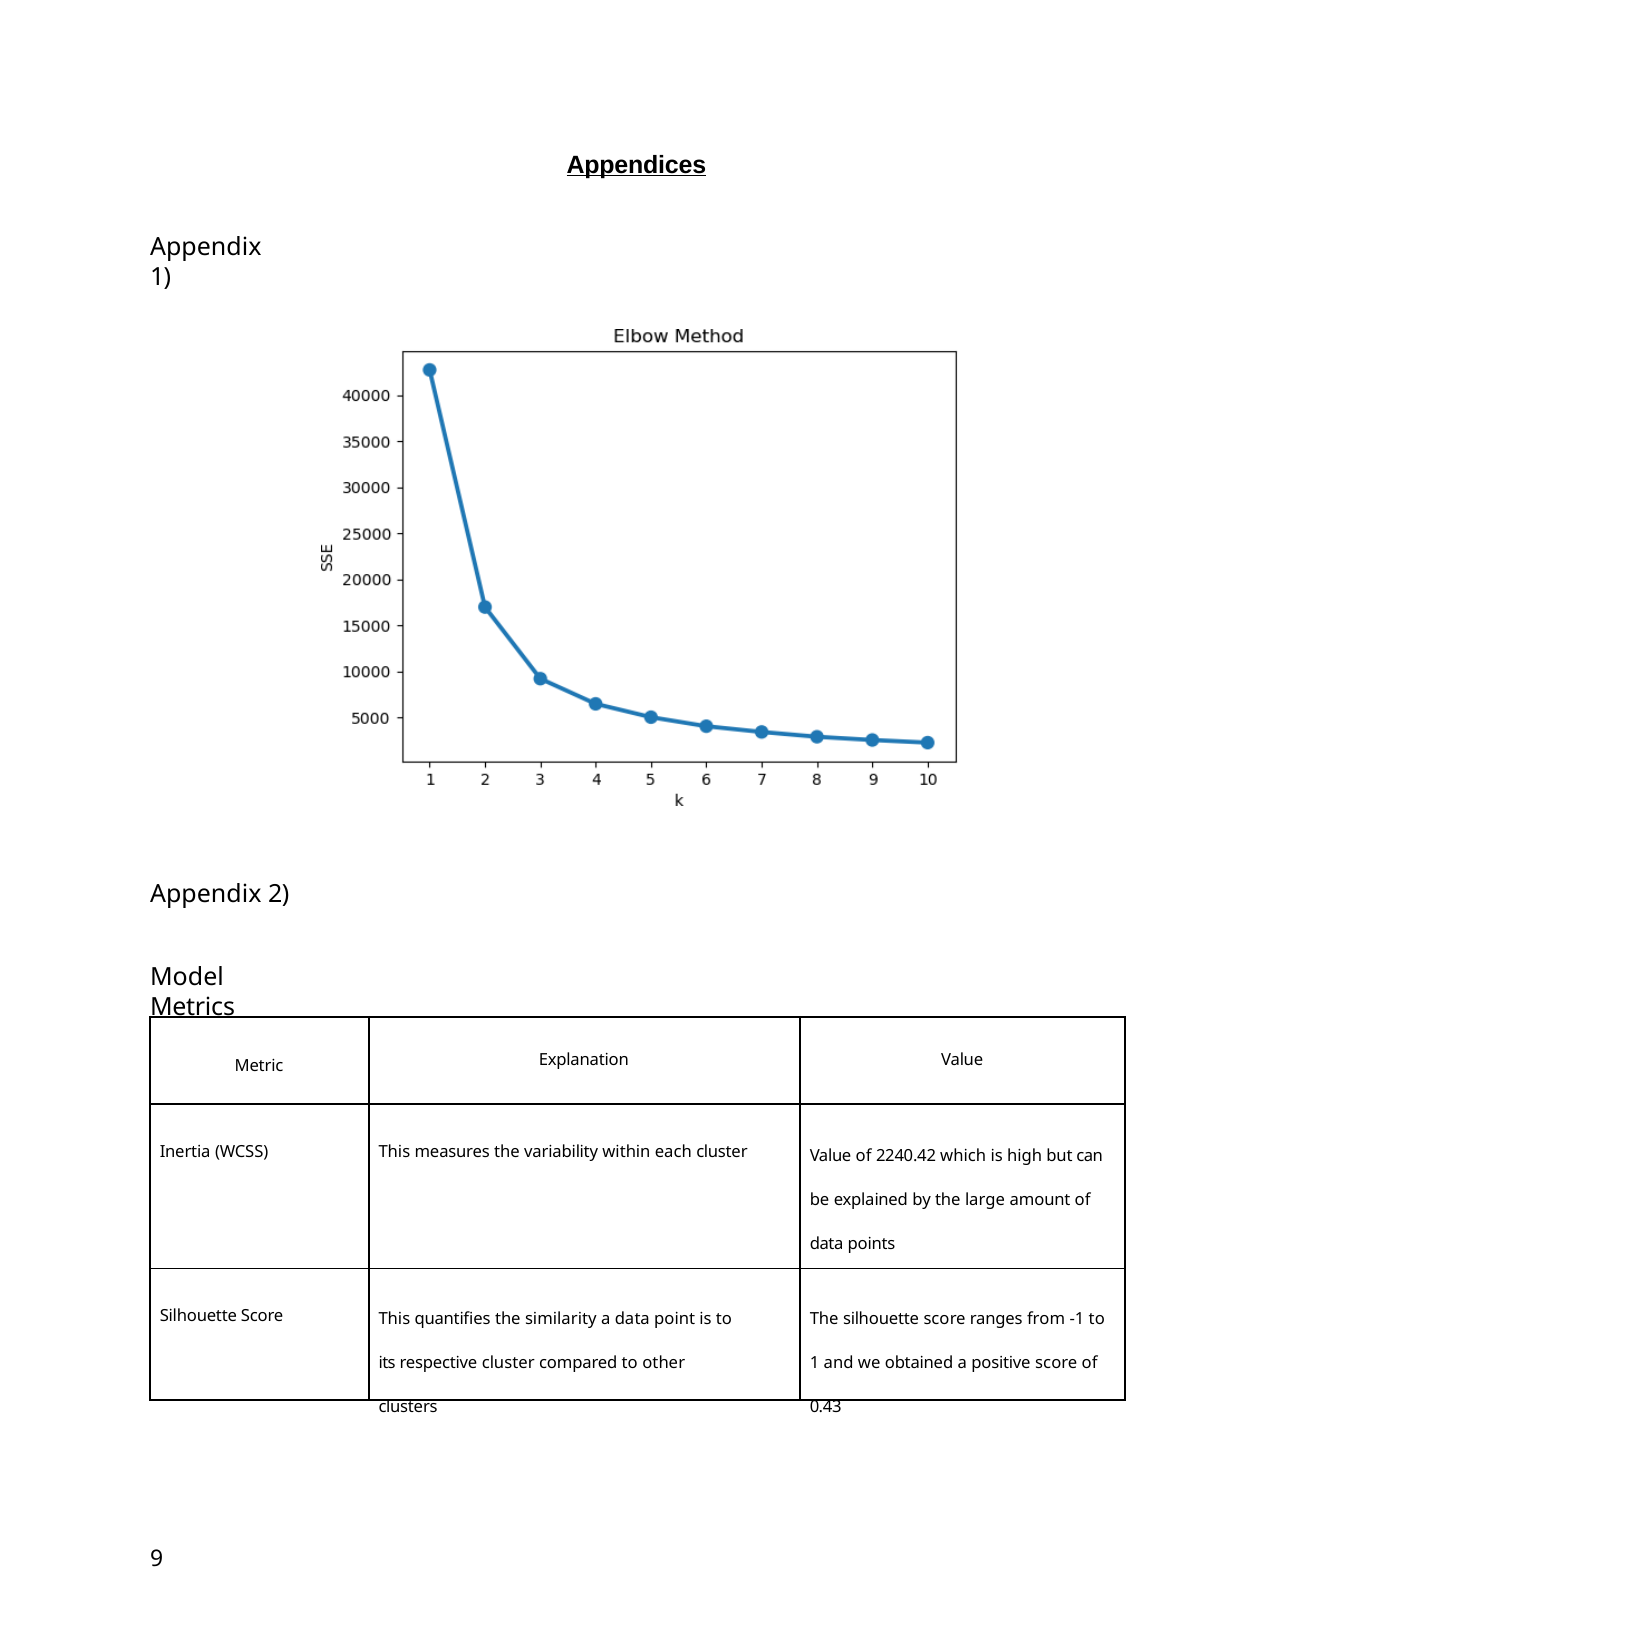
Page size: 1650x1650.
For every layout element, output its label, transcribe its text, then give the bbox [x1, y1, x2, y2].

text_box 9 [147, 1541, 165, 1571]
table_cell This quantifies the similarity a data point is to its respective cluster compared to other clusters [370, 1269, 799, 1399]
picture [321, 328, 959, 806]
table_cell Inertia (WCSS) [151, 1105, 368, 1268]
table_header Metric [151, 1018, 368, 1103]
table_cell The silhouette score ranges from -1 to 1 and we obtained a positive score of 0.43 [801, 1269, 1124, 1399]
table_header Explanation [370, 1018, 799, 1103]
table_header Value [801, 1018, 1124, 1103]
table_cell Value of 2240.42 which is high but can be explained by the large amount of data points [801, 1105, 1124, 1268]
text_box Appendix 1) [147, 228, 286, 291]
table_cell Silhouette Score [151, 1269, 368, 1399]
text_box Appendices [564, 146, 711, 179]
table_cell This measures the variability within each cluster [370, 1105, 799, 1268]
text_box Appendix 2) Model Metrics [147, 875, 308, 1021]
